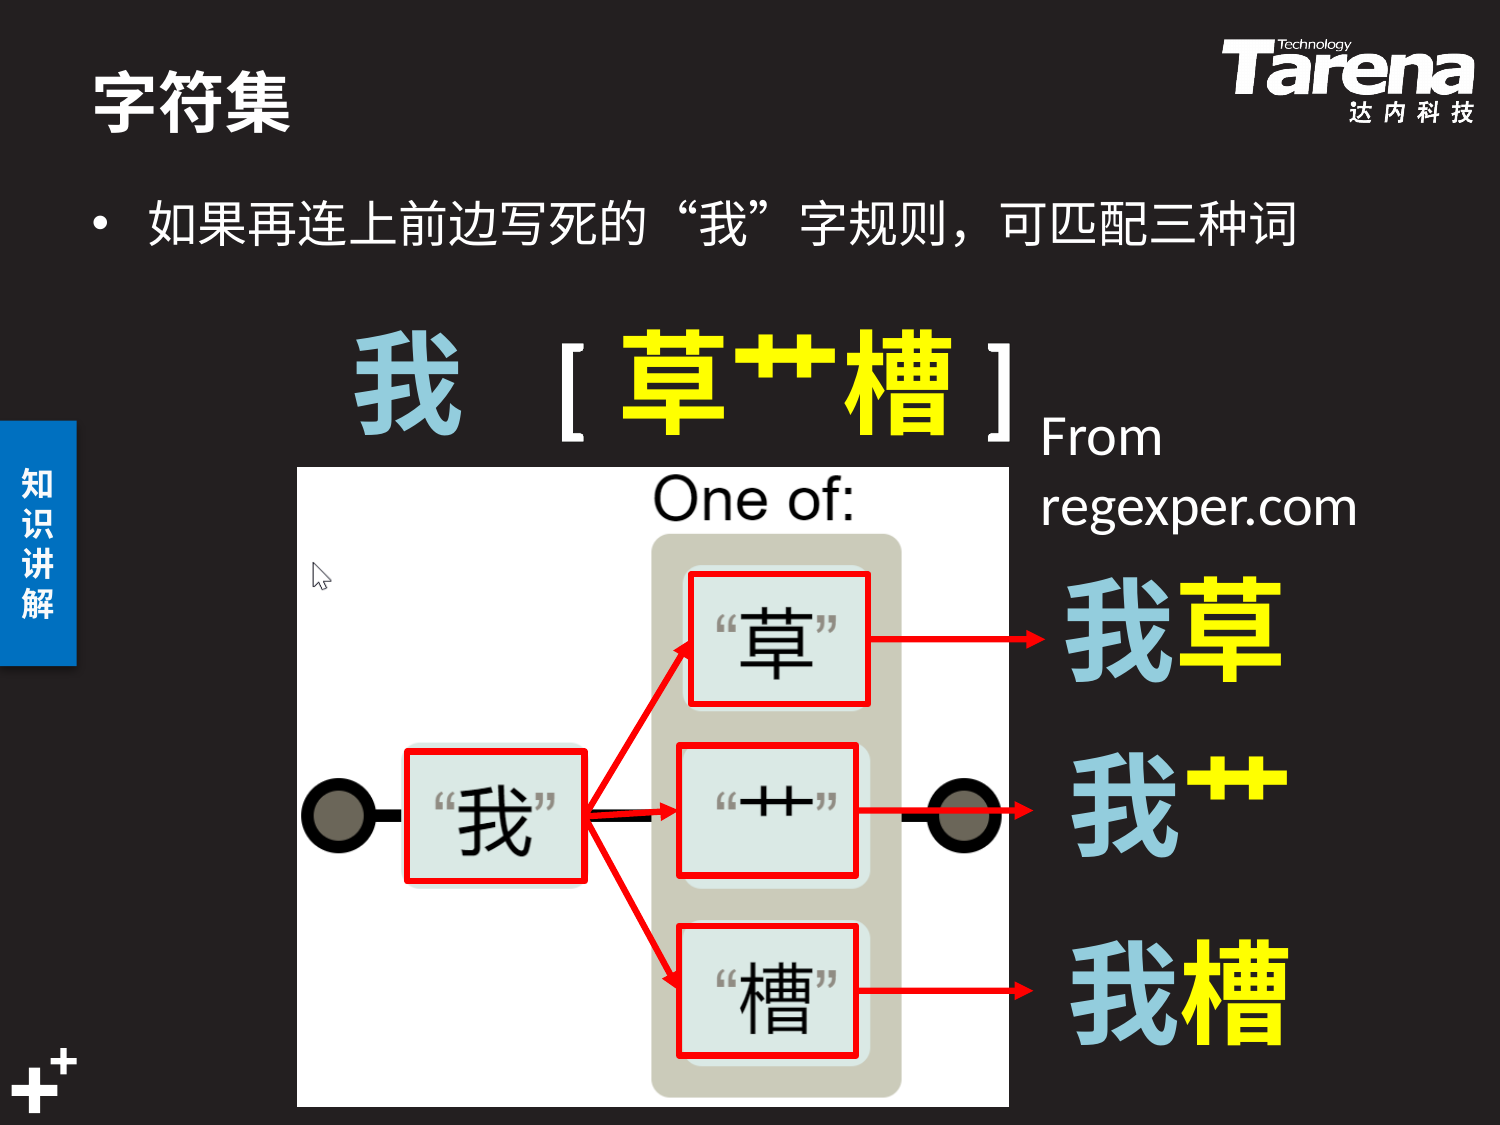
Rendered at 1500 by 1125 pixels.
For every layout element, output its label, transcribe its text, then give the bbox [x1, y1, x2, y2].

title 字符集 [76, 42, 1188, 160]
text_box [584, 745, 1034, 816]
text_box 我 [336, 305, 479, 456]
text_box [407, 574, 1046, 882]
picture [297, 467, 1010, 1107]
text_box 我槽 [1052, 914, 1308, 1065]
text_box From regexper.com [1025, 389, 1393, 545]
text_box [草艹槽] [538, 305, 1033, 456]
text_box 我艹 [1053, 727, 1309, 878]
text_box 我草 [1047, 552, 1303, 703]
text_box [584, 816, 1034, 1056]
picture [1222, 39, 1475, 123]
list 如果再连上前边写死的“我”字规则，可匹配三种词 [76, 172, 1400, 255]
